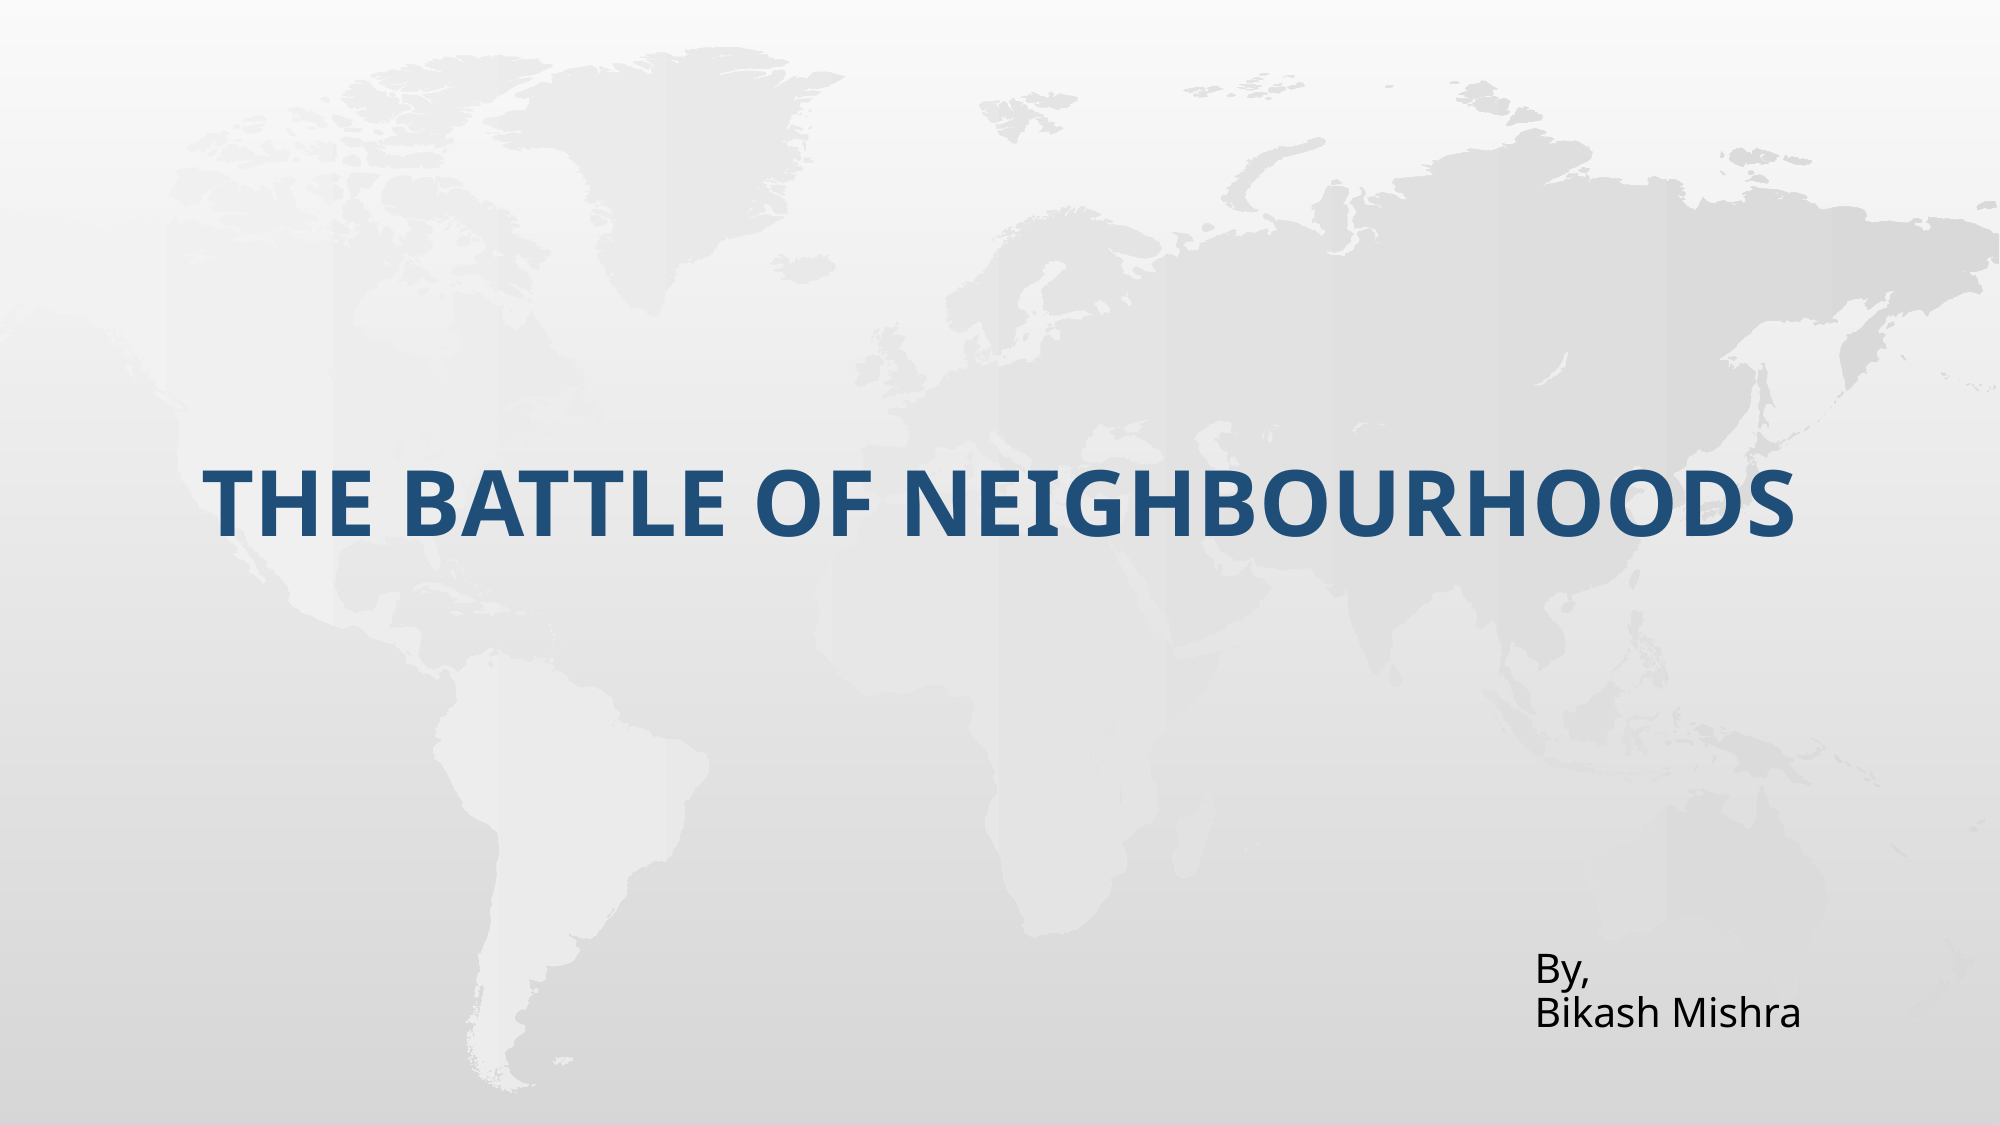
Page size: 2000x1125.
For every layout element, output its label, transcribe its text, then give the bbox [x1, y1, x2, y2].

subtitle By, Bikash Mishra [1519, 940, 1954, 1045]
title The Battle of Neighbourhoods [0, 420, 2000, 564]
